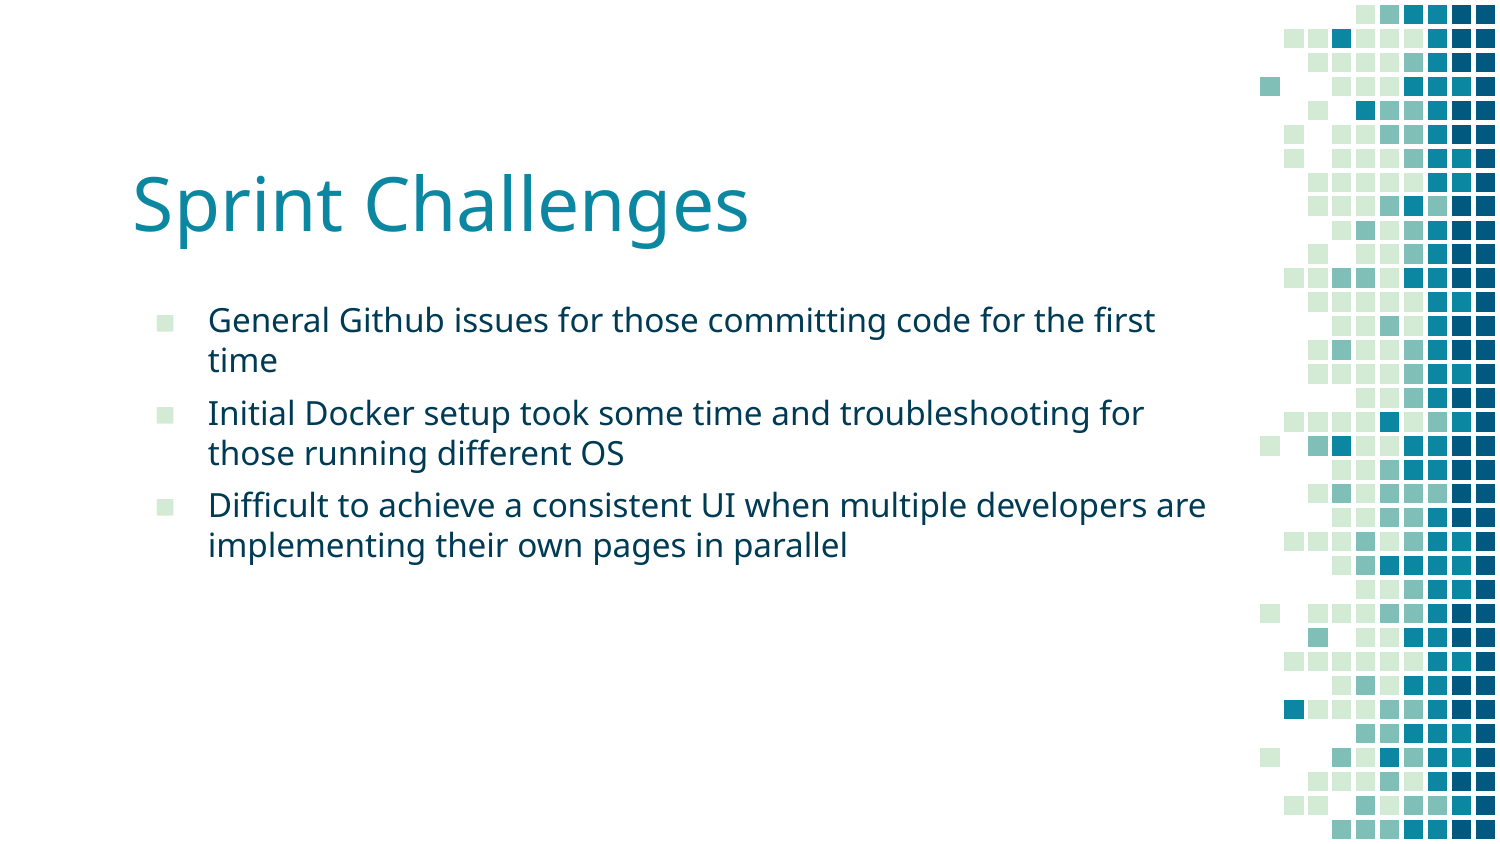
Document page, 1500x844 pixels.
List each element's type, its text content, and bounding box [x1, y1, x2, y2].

title Sprint Challenges [117, 121, 1227, 262]
list General Github issues for those committing code for the first time Initial Docker setup took some time and troubleshooting for those running different OS Difficult to achieve a consistent UI when multiple developers are implementing their own pages in parallel [117, 284, 1227, 774]
